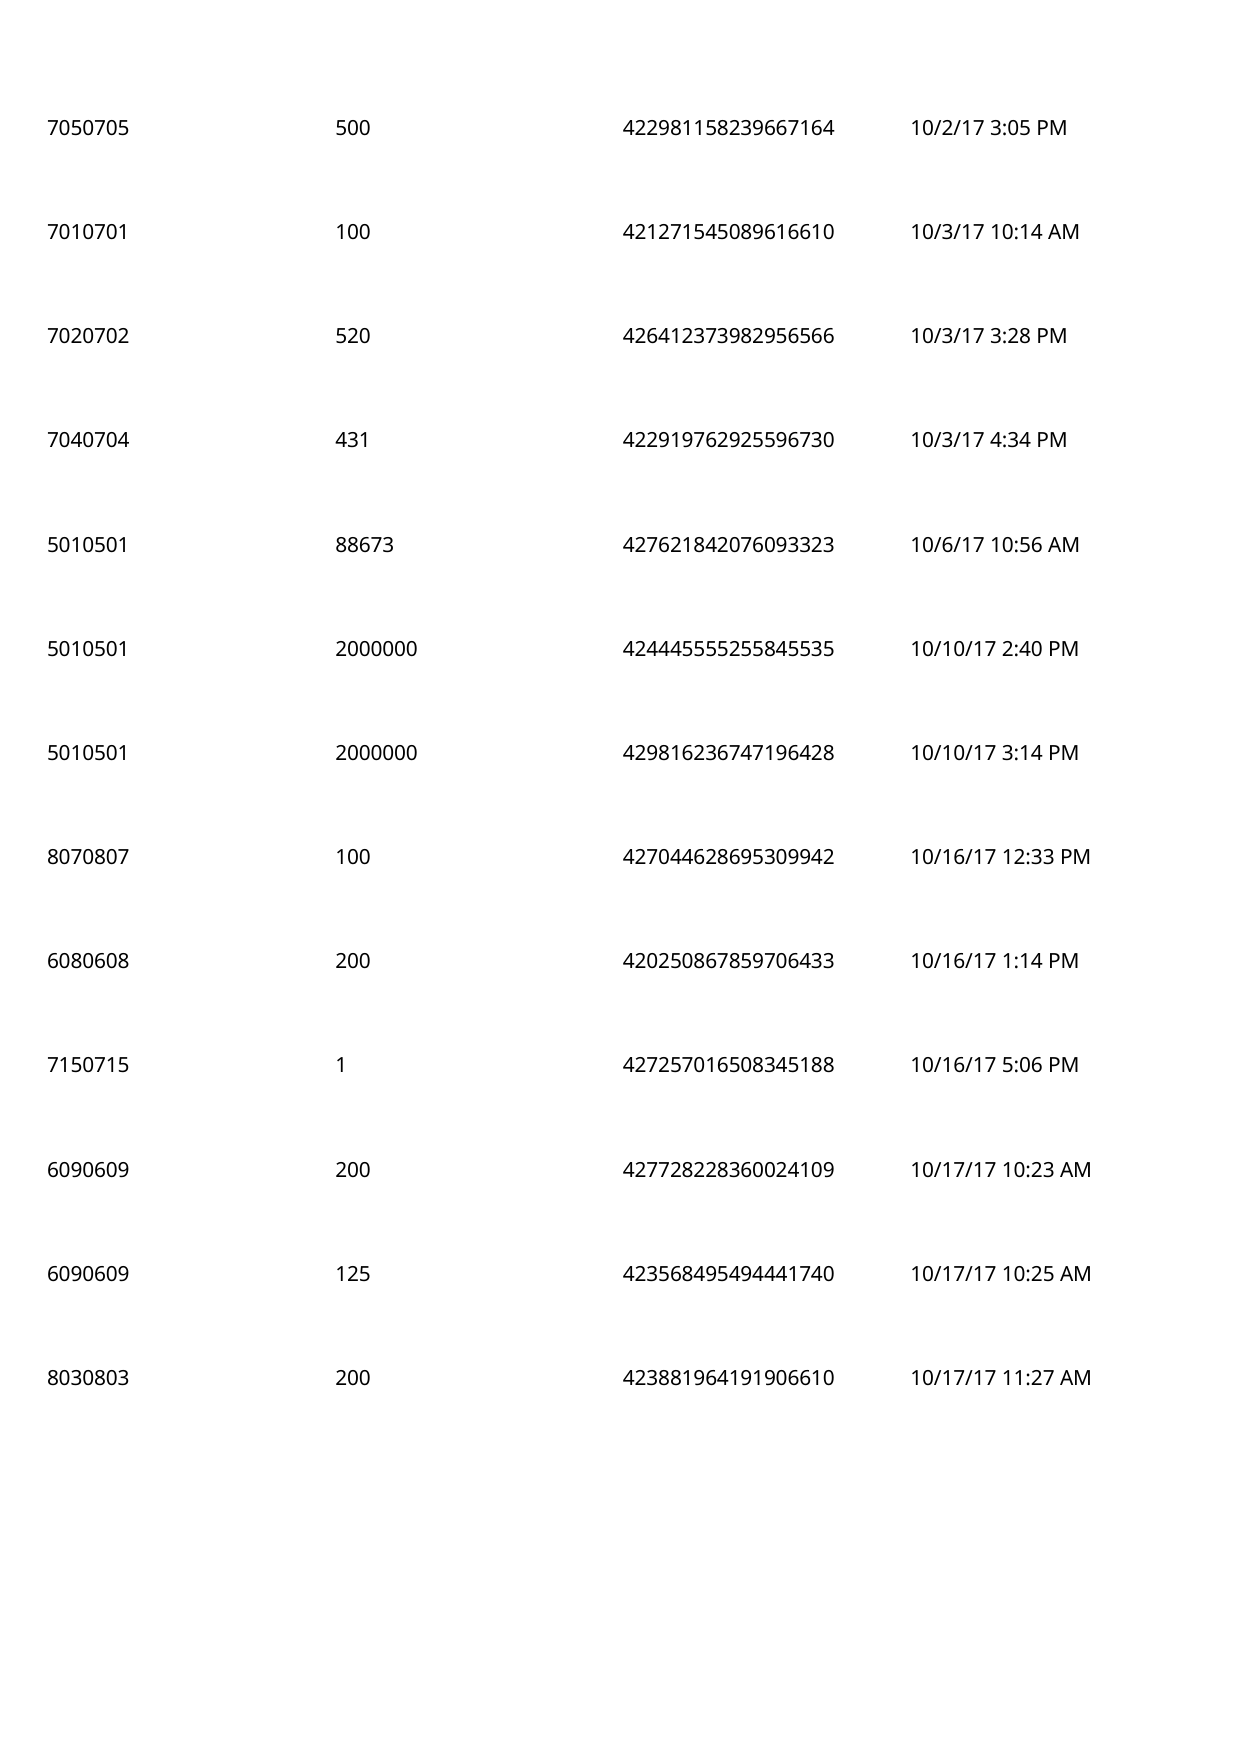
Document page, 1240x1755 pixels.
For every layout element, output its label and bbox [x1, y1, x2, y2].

text_box [41, 427, 1198, 490]
text_box [41, 218, 1198, 282]
text_box [41, 1364, 1198, 1427]
text_box [41, 1052, 1198, 1115]
text_box [41, 531, 1198, 594]
text_box [41, 1156, 1198, 1219]
text_box [41, 843, 1198, 907]
text_box [41, 114, 1198, 177]
text_box [41, 1260, 1198, 1323]
text_box [41, 635, 1198, 698]
text_box [41, 322, 1198, 386]
text_box [41, 947, 1198, 1011]
text_box [41, 739, 1198, 802]
